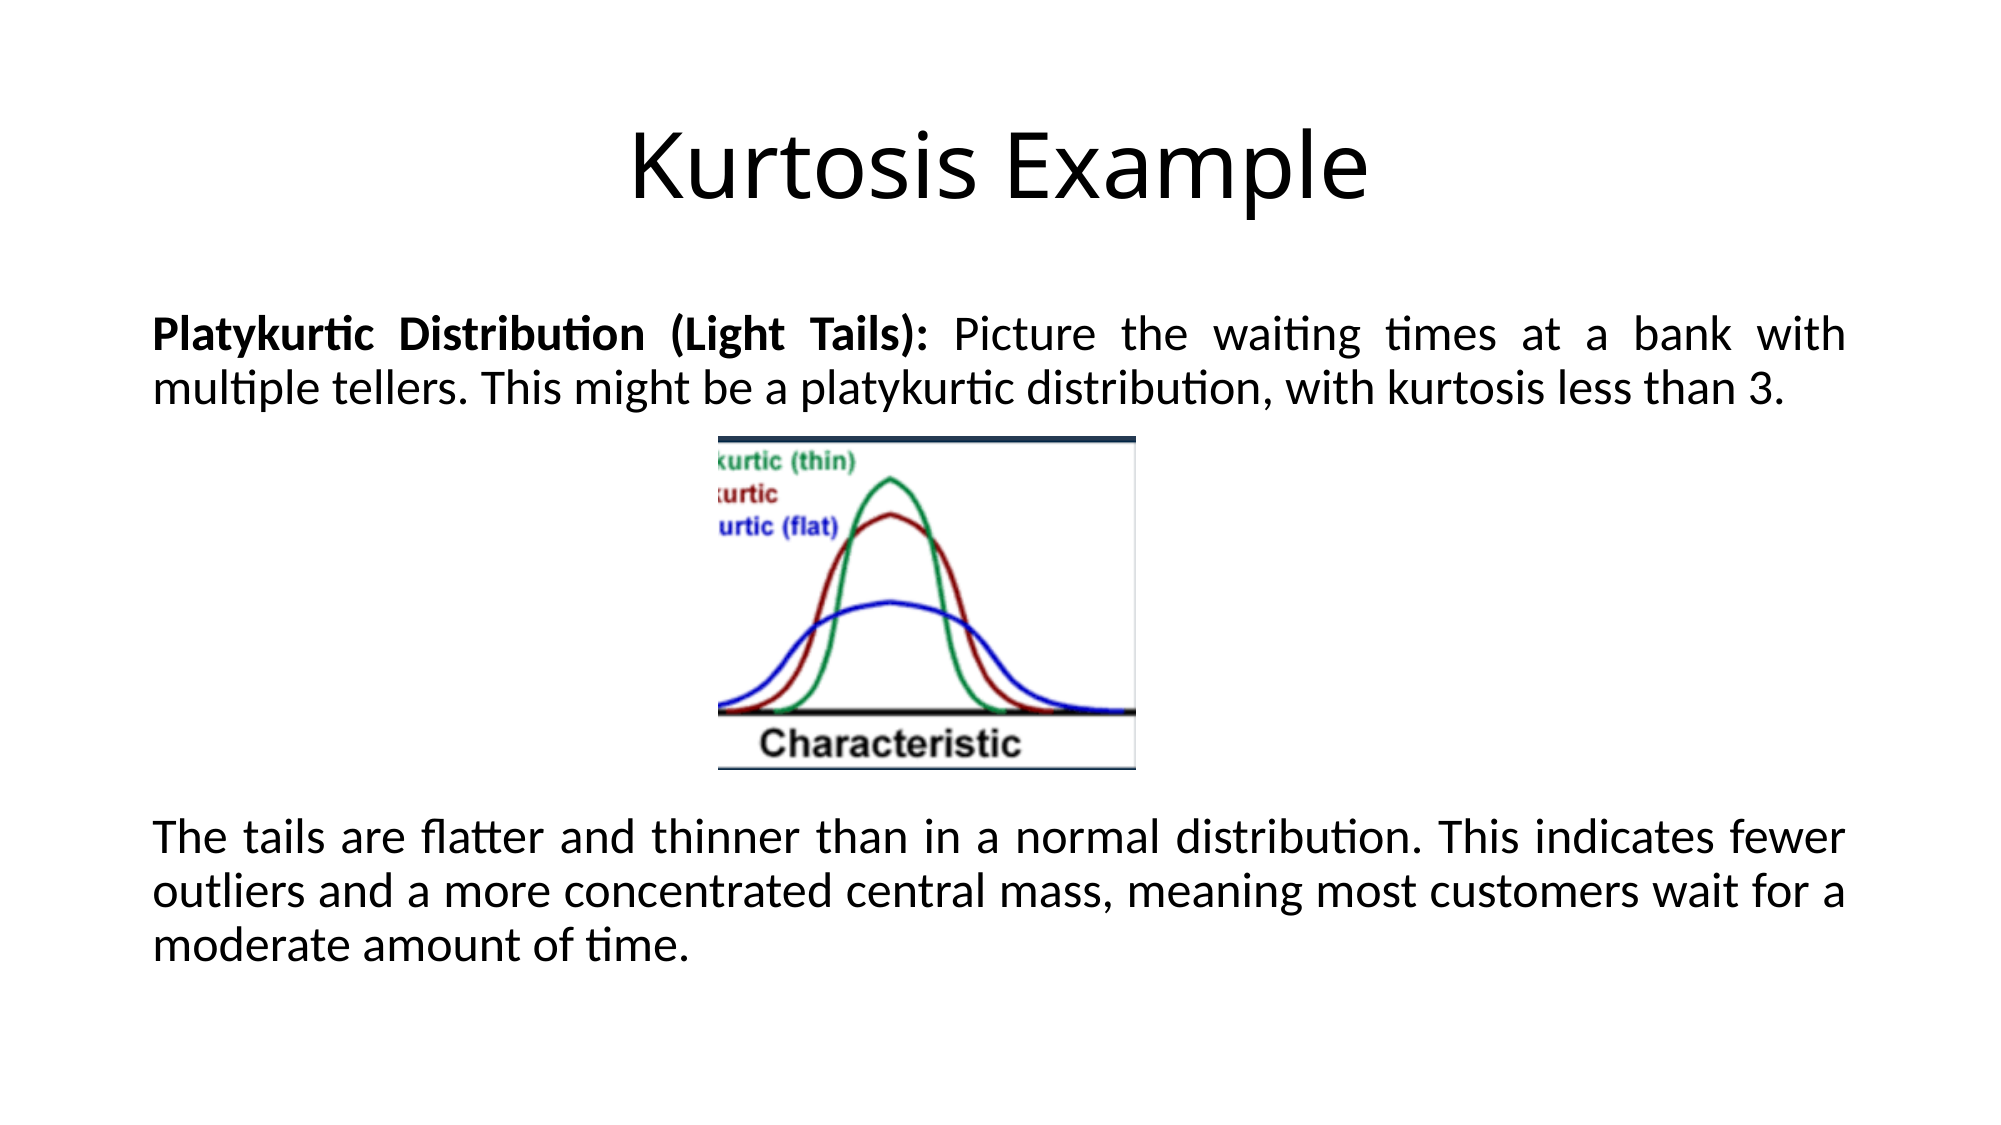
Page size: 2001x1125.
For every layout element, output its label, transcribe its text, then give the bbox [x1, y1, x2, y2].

list Platykurtic Distribution (Light Tails): Picture the waiting times at a bank with multiple tellers. This might be a platykurtic distribution, with kurtosis less than 3. The tails are flatter and thinner than in a normal distribution. This indicates fewer outliers and a more concentrated central mass, meaning most customers wait for a moderate amount of time. [137, 299, 1863, 1014]
picture [718, 436, 1136, 770]
title Kurtosis Example [137, 59, 1863, 278]
